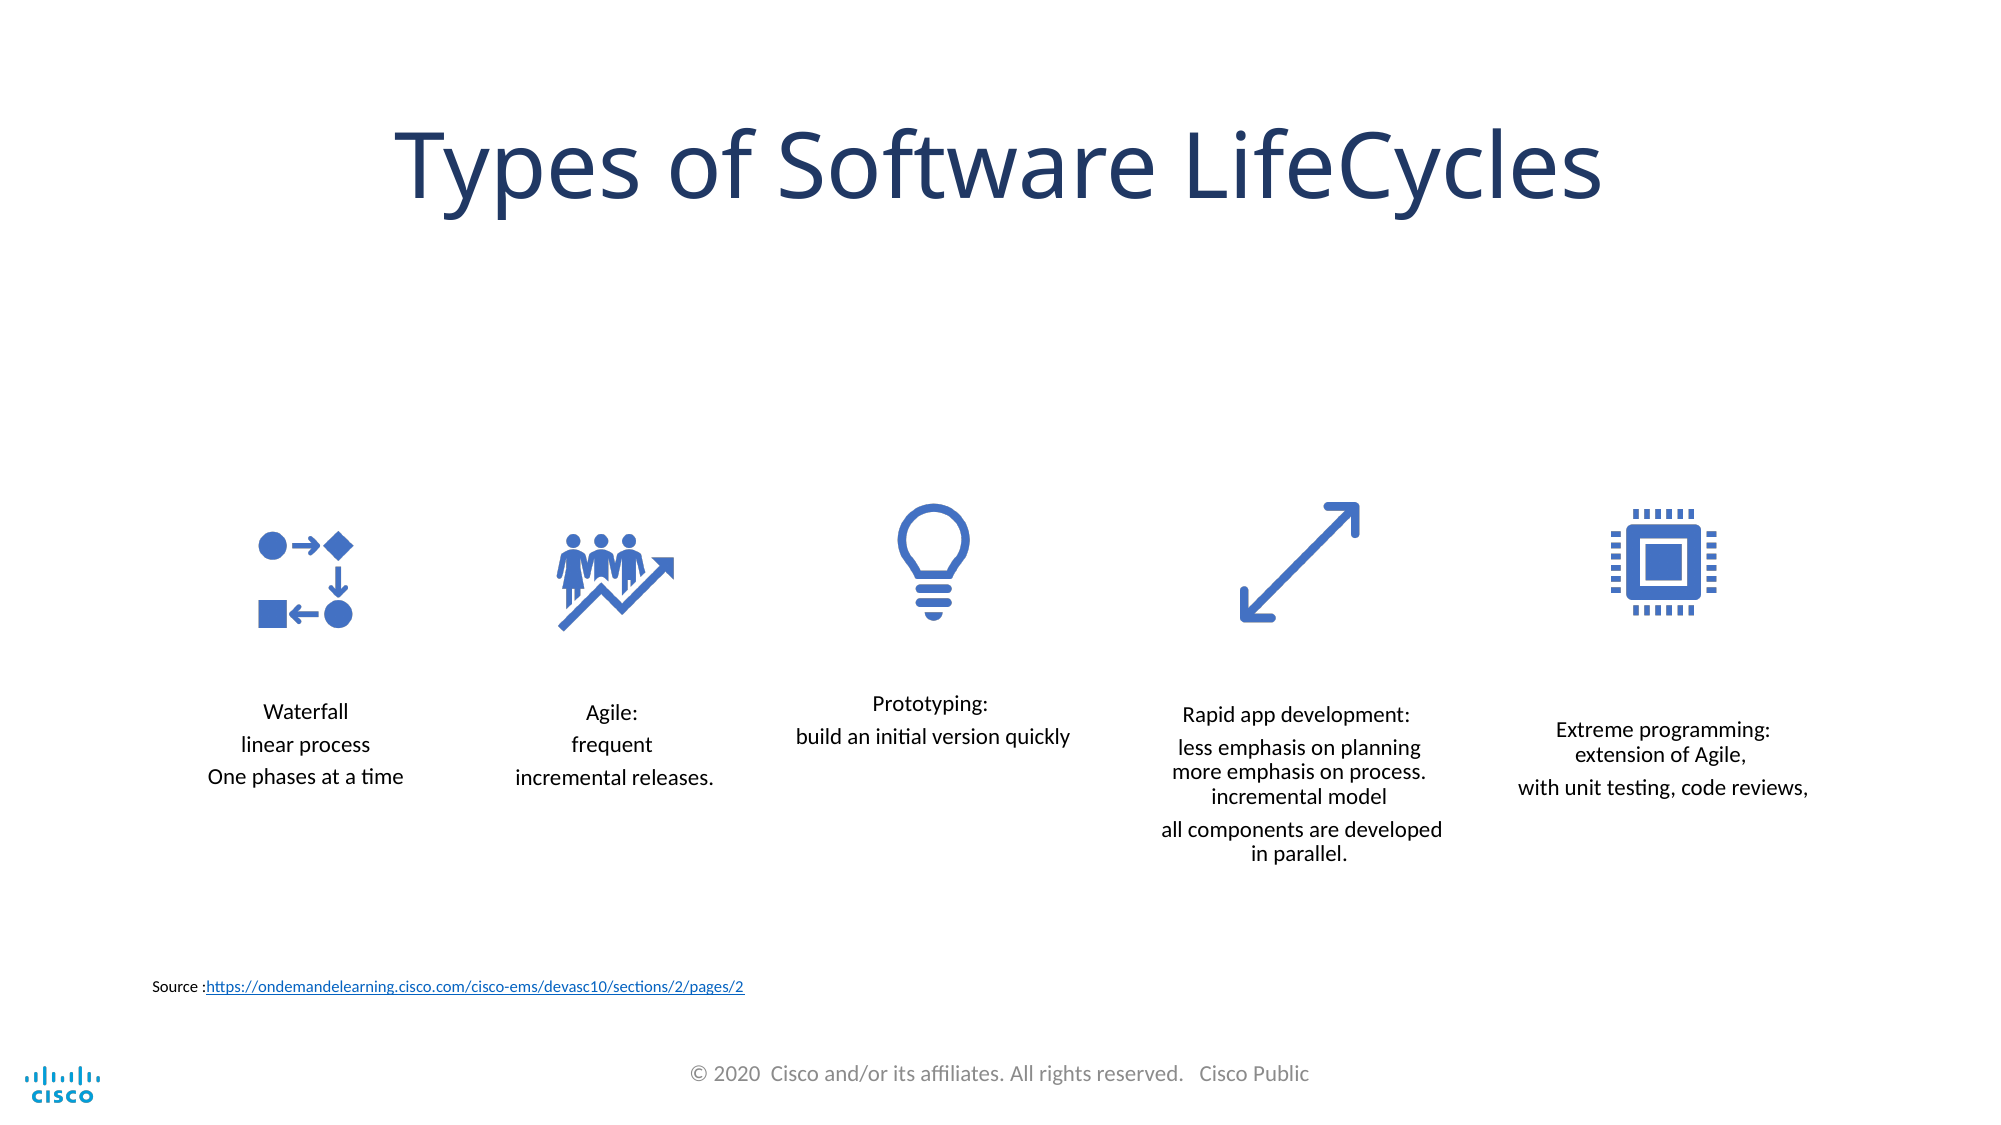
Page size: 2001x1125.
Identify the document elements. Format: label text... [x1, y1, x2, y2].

picture [25, 1066, 100, 1103]
footer © 2020 Cisco and/or its affiliates. All rights reserved. Cisco Public [662, 1042, 1338, 1103]
title Types of Software LifeCycles [137, 59, 1863, 278]
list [137, 299, 1863, 1014]
